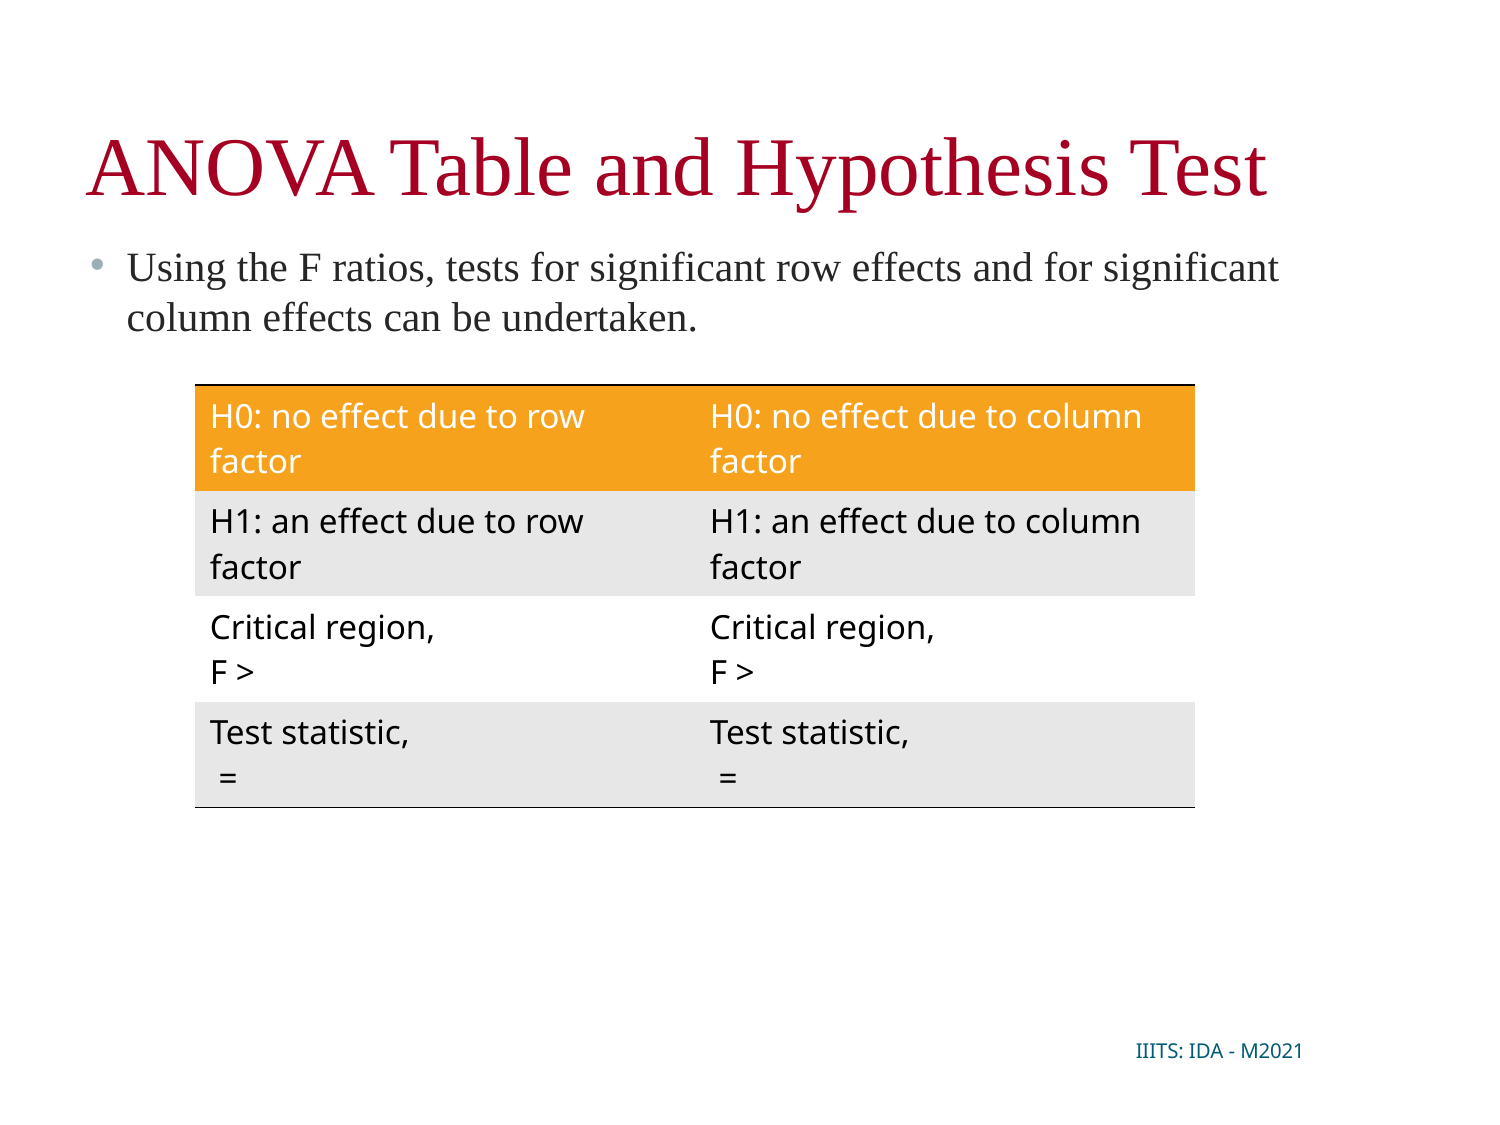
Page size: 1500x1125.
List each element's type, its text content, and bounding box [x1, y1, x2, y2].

slide_number IIITS: IDA - M2021 [980, 1023, 1320, 1077]
text_box ANOVA Table and Hypothesis Test [64, 24, 1415, 212]
list Using the F ratios, tests for significant row effects and for significant column effects can be undertaken. [75, 231, 1425, 1038]
